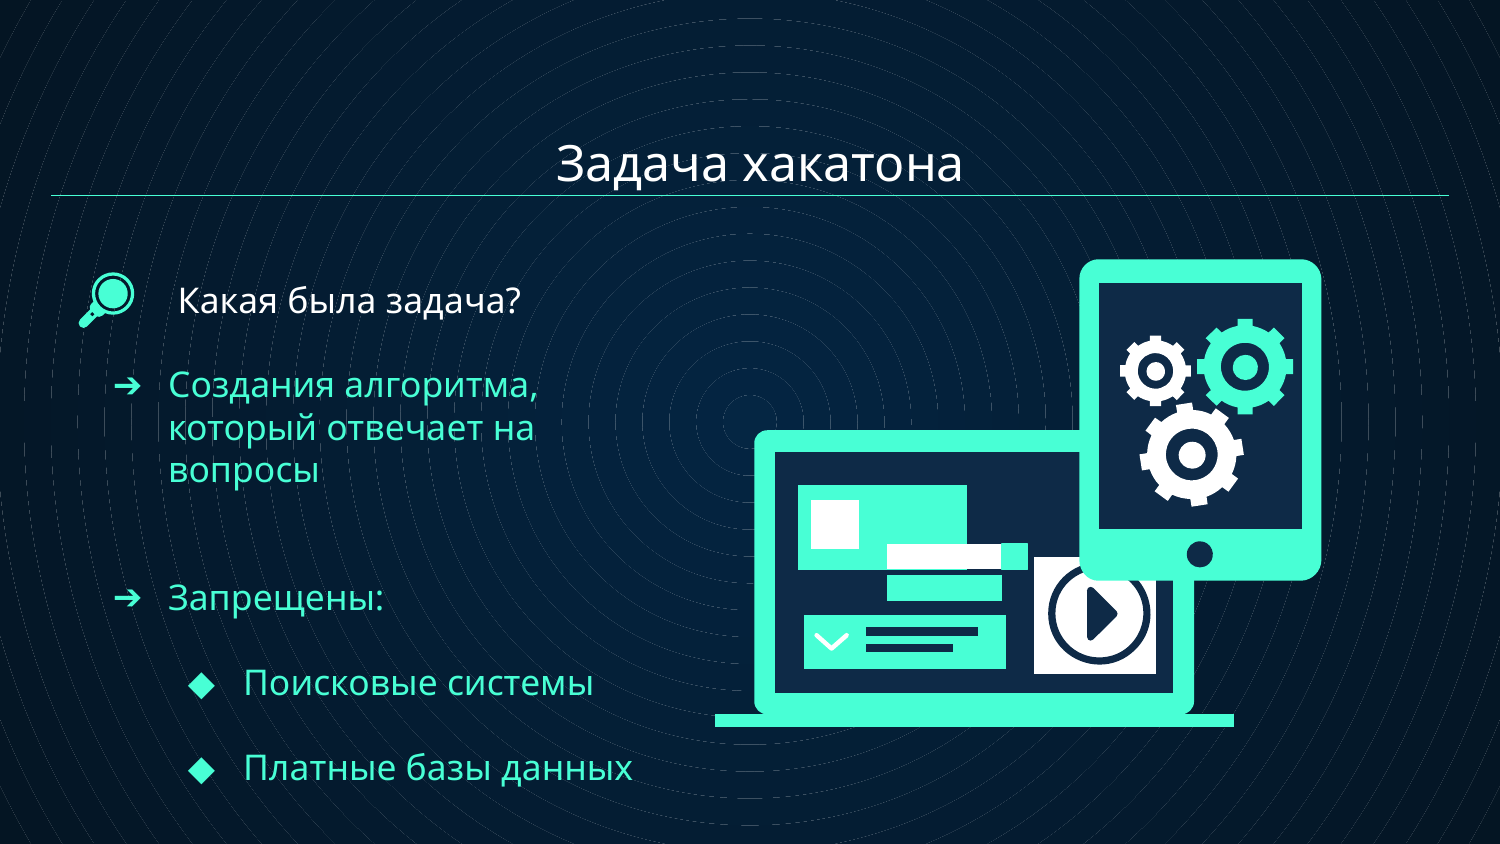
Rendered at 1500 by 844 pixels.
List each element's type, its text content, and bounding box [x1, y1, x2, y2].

text_box [1139, 402, 1244, 507]
text_box [1033, 556, 1156, 675]
text_box [754, 430, 1195, 713]
title Какая была задача? [145, 264, 537, 336]
text_box [1186, 541, 1213, 568]
title Задача хакатона [42, 106, 1479, 207]
text_box [866, 643, 953, 653]
text_box [1120, 335, 1191, 407]
text_box [857, 614, 1006, 669]
text_box [886, 575, 1002, 601]
text_box [714, 713, 1234, 728]
subtitle Создания алгоритма, который отвечает на вопросы Запрещены: Поисковые системы Платные базы данных [78, 347, 653, 800]
text_box [1197, 318, 1294, 415]
text_box [1098, 282, 1303, 530]
text_box [1002, 543, 1028, 570]
text_box [1048, 566, 1151, 665]
text_box [810, 499, 860, 549]
text_box [775, 476, 1174, 693]
text_box [1079, 259, 1322, 581]
text_box [866, 627, 978, 636]
text_box [814, 632, 849, 651]
text_box [798, 484, 967, 571]
text_box [1086, 586, 1118, 641]
text_box [804, 614, 857, 669]
text_box [775, 451, 1079, 476]
text_box [886, 543, 1002, 570]
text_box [77, 272, 137, 329]
